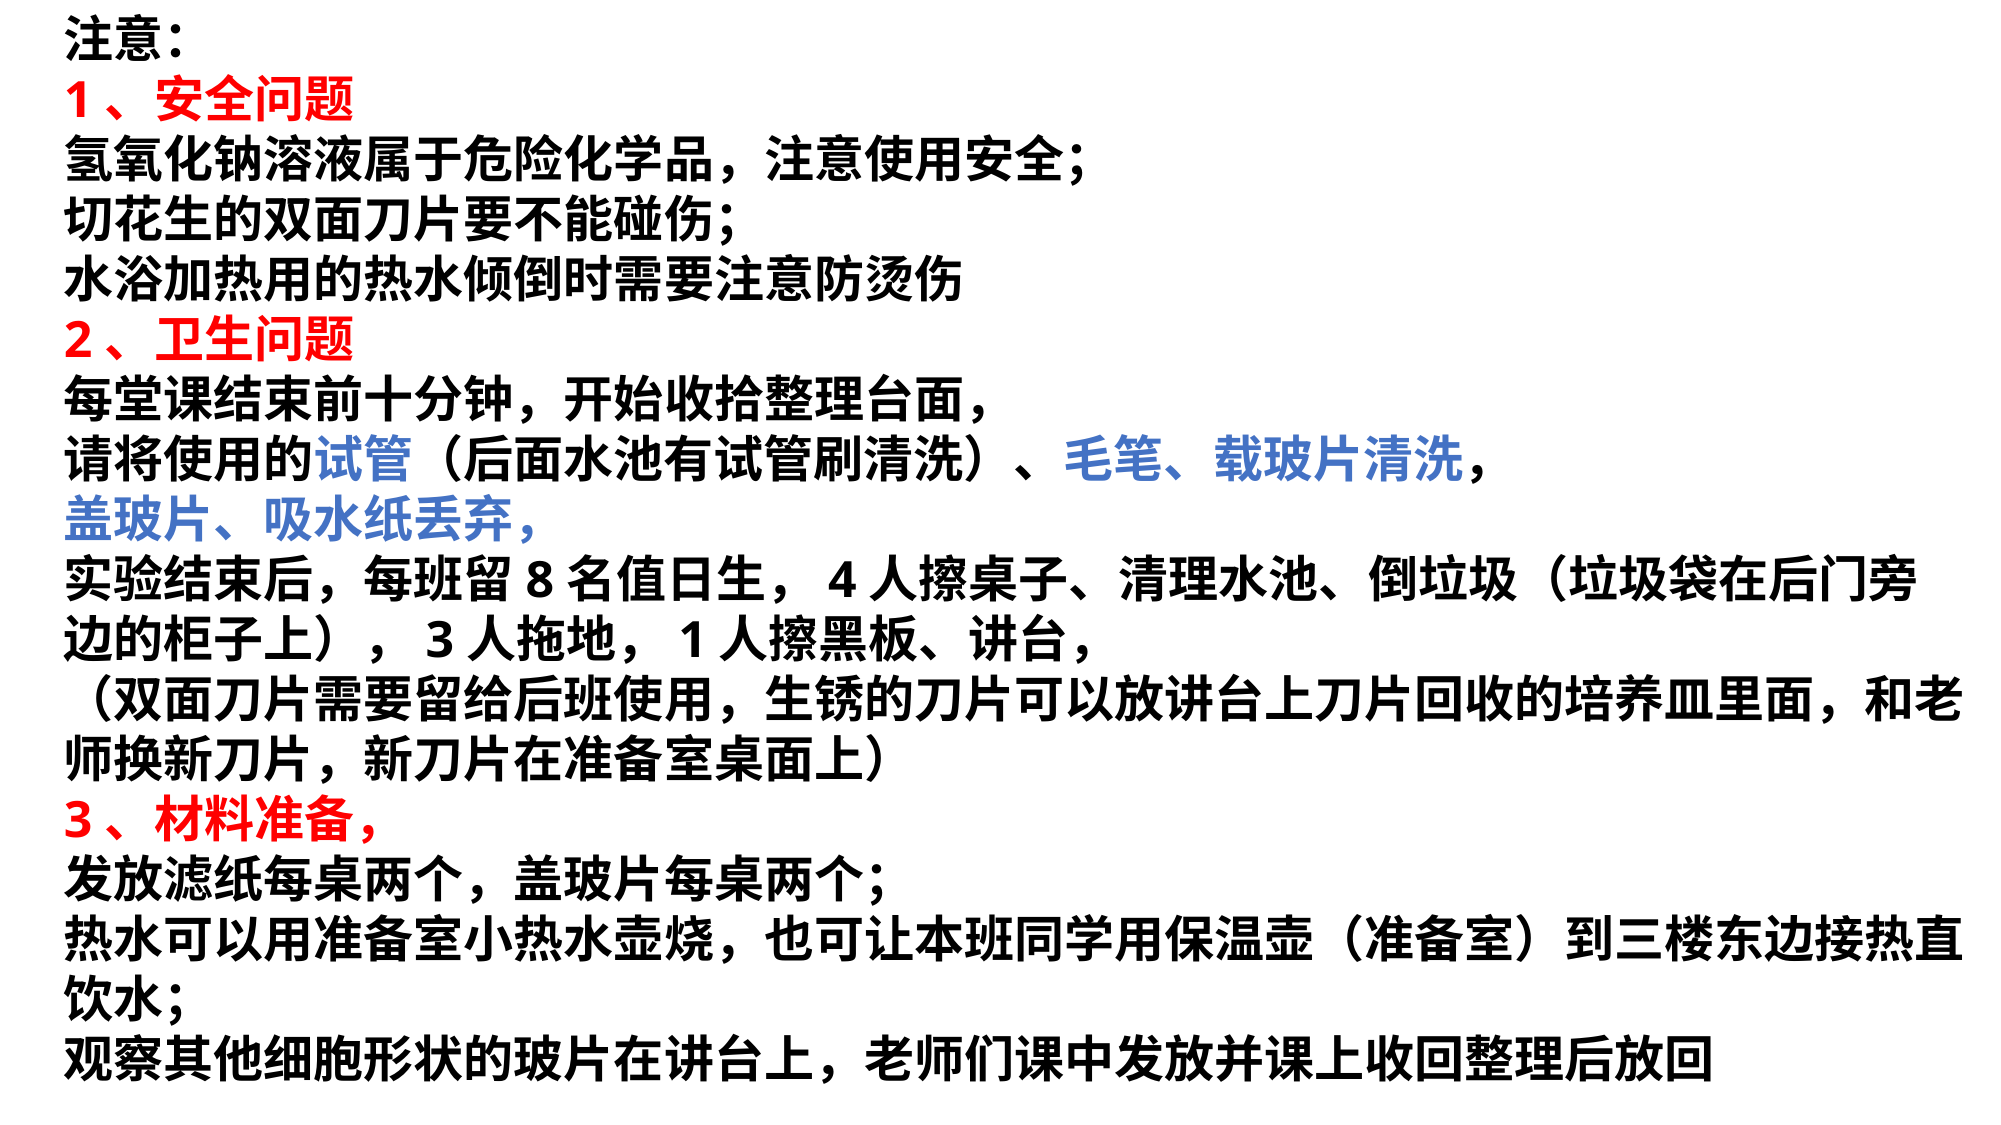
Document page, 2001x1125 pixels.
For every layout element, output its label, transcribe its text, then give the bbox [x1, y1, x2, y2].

text_box 注意： 1、安全问题 氢氧化钠溶液属于危险化学品，注意使用安全； 切花生的双面刀片要不能碰伤； 水浴加热用的热水倾倒时需要注意防烫伤 2、卫生问题 每堂课结束前十分钟，开始收拾整理台面， 请将使用的试管（后面水池有试管刷清洗）、毛笔、载玻片清洗， 盖玻片、吸水纸丢弃， 实验结束后，每班留8名值日生，4人擦桌子、清理水池、倒垃圾（垃圾袋在后门旁边的柜子上），3人拖地，1人擦黑板、讲台， （双面刀片需要留给后班使用，生锈的刀片可以放讲台上刀片回收的培养皿里面，和老师换新刀片，新刀片在准备室桌面上） 3、材料准备， 发放滤纸每桌两个，盖玻片每桌两个； 热水可以用准备室小热水壶烧，也可让本班同学用保温壶（准备室）到三楼东边接热直饮水； 观察其他细胞形状的玻片在讲台上，老师们课中发放并课上收回整理后放回 [48, 0, 1983, 1095]
